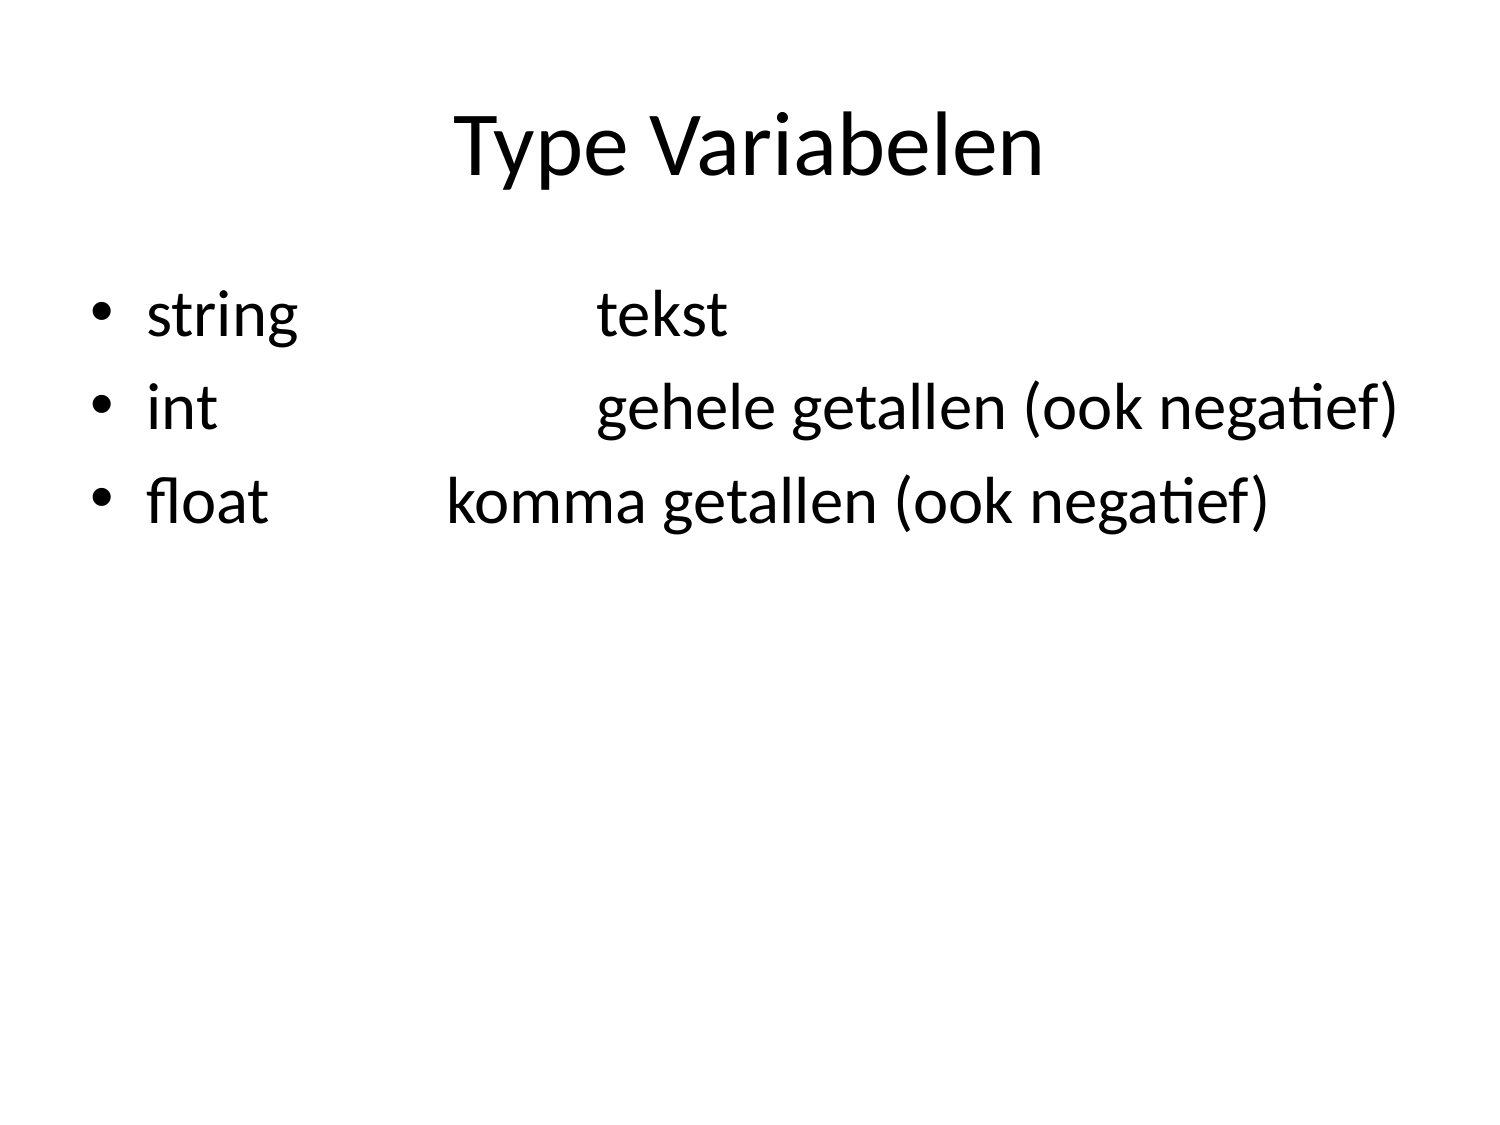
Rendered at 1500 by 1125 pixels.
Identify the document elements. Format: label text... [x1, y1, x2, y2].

title Type Variabelen [75, 45, 1425, 233]
list string tekst int gehele getallen (ook negatief) float komma getallen (ook negatief) [75, 262, 1425, 1005]
